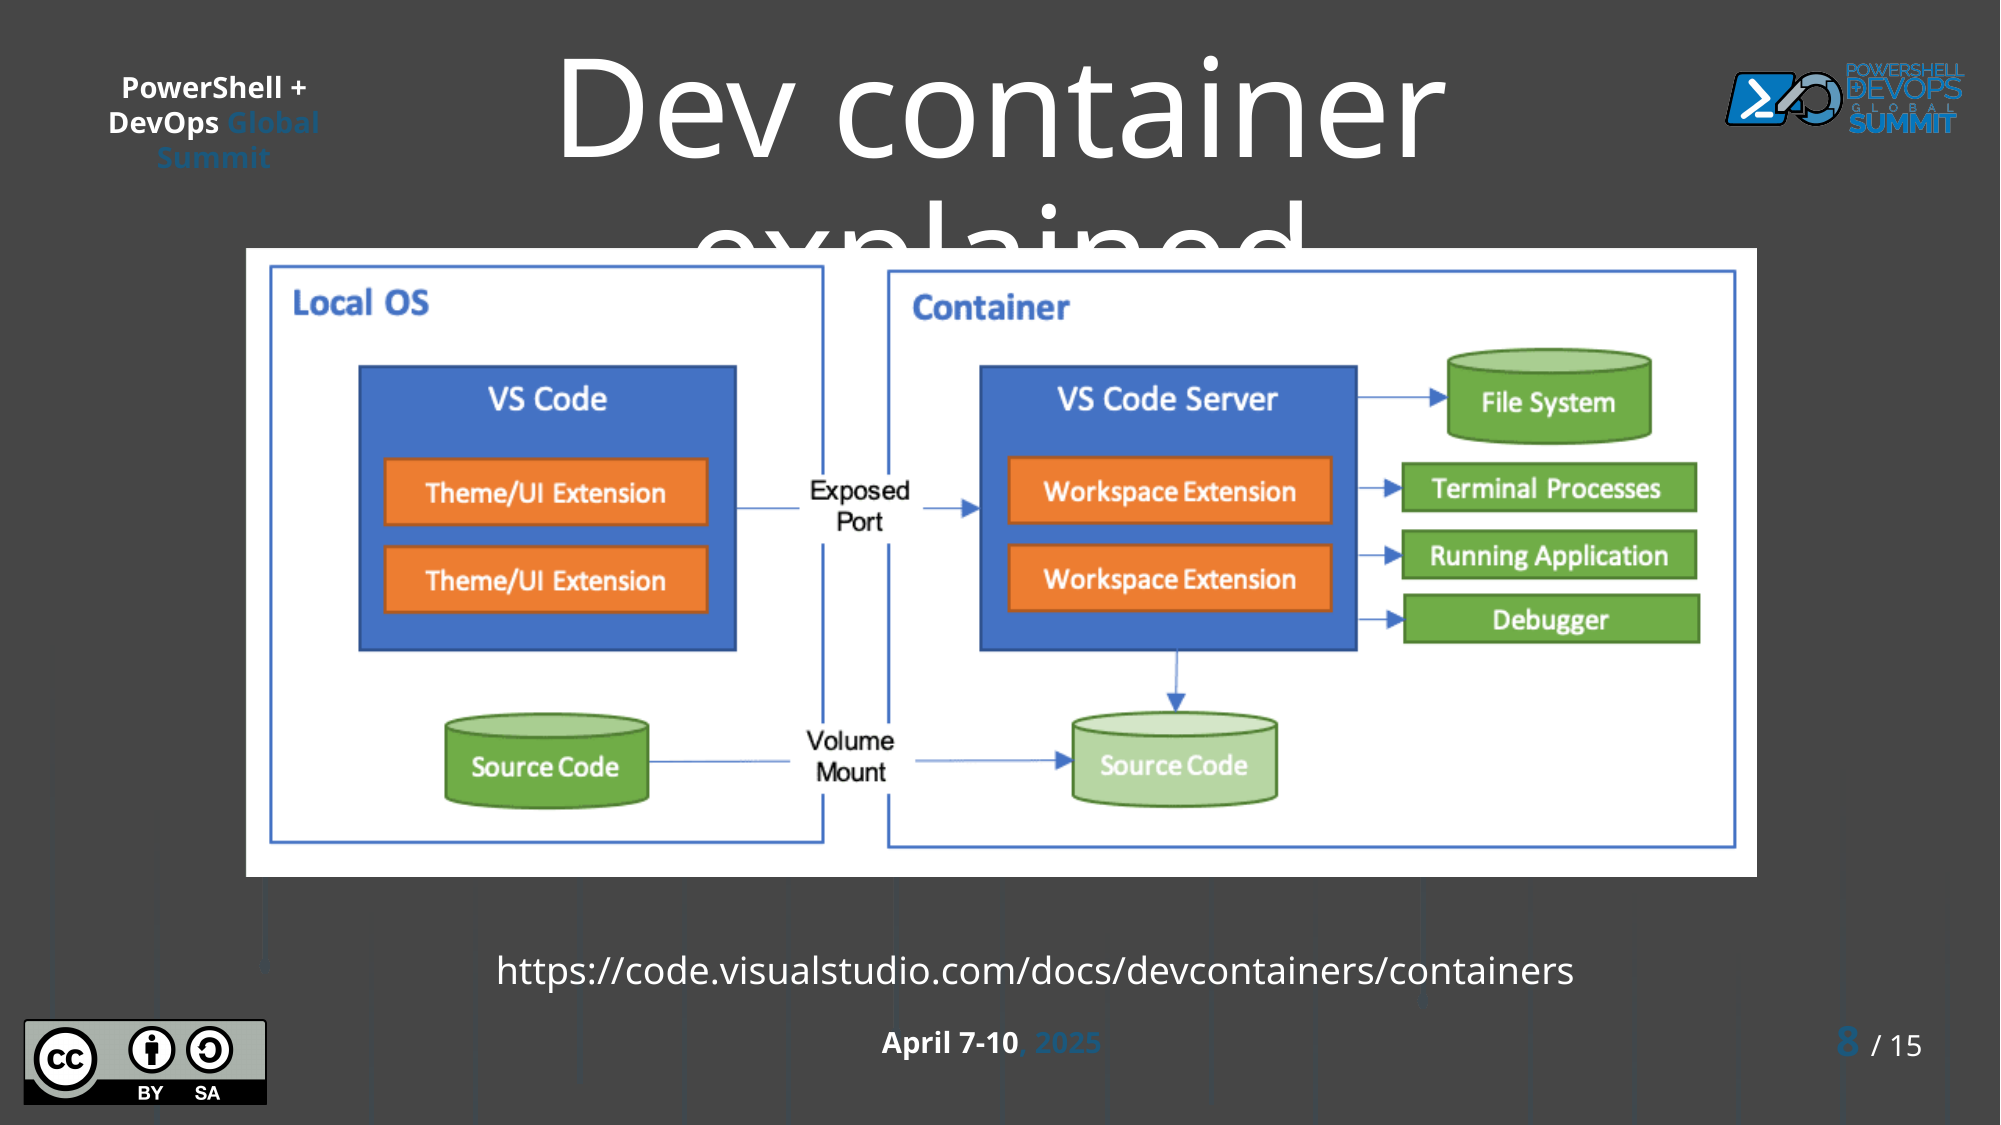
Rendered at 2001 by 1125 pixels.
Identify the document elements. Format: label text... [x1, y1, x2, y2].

text_box https://code.visualstudio.com/docs/devcontainers/containers [481, 939, 1591, 1000]
picture [1725, 61, 1965, 139]
picture [243, 248, 1757, 877]
picture [23, 1019, 267, 1105]
title Dev container explained [282, 31, 1717, 248]
